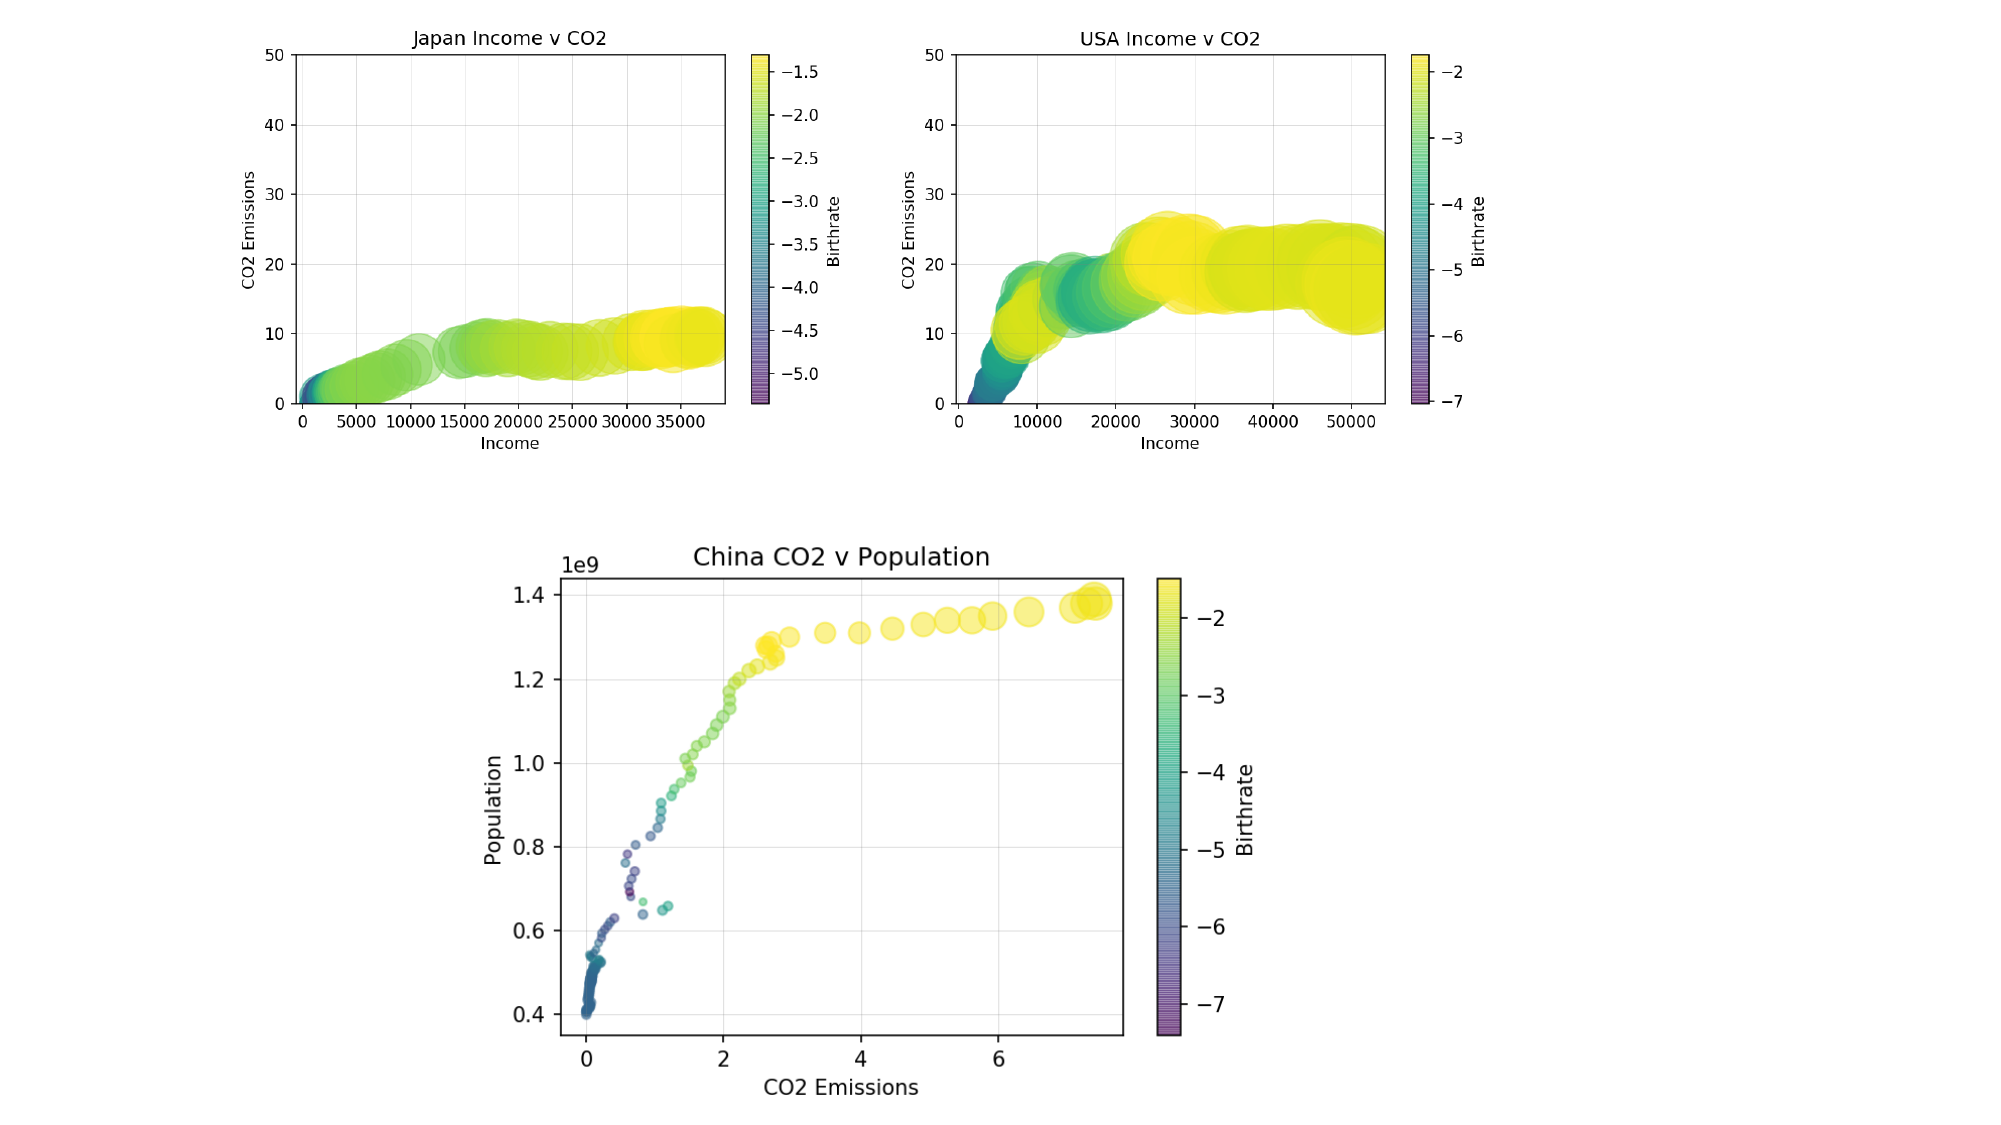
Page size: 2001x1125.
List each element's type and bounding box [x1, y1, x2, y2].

picture [209, 0, 1561, 461]
picture [447, 506, 1354, 1111]
